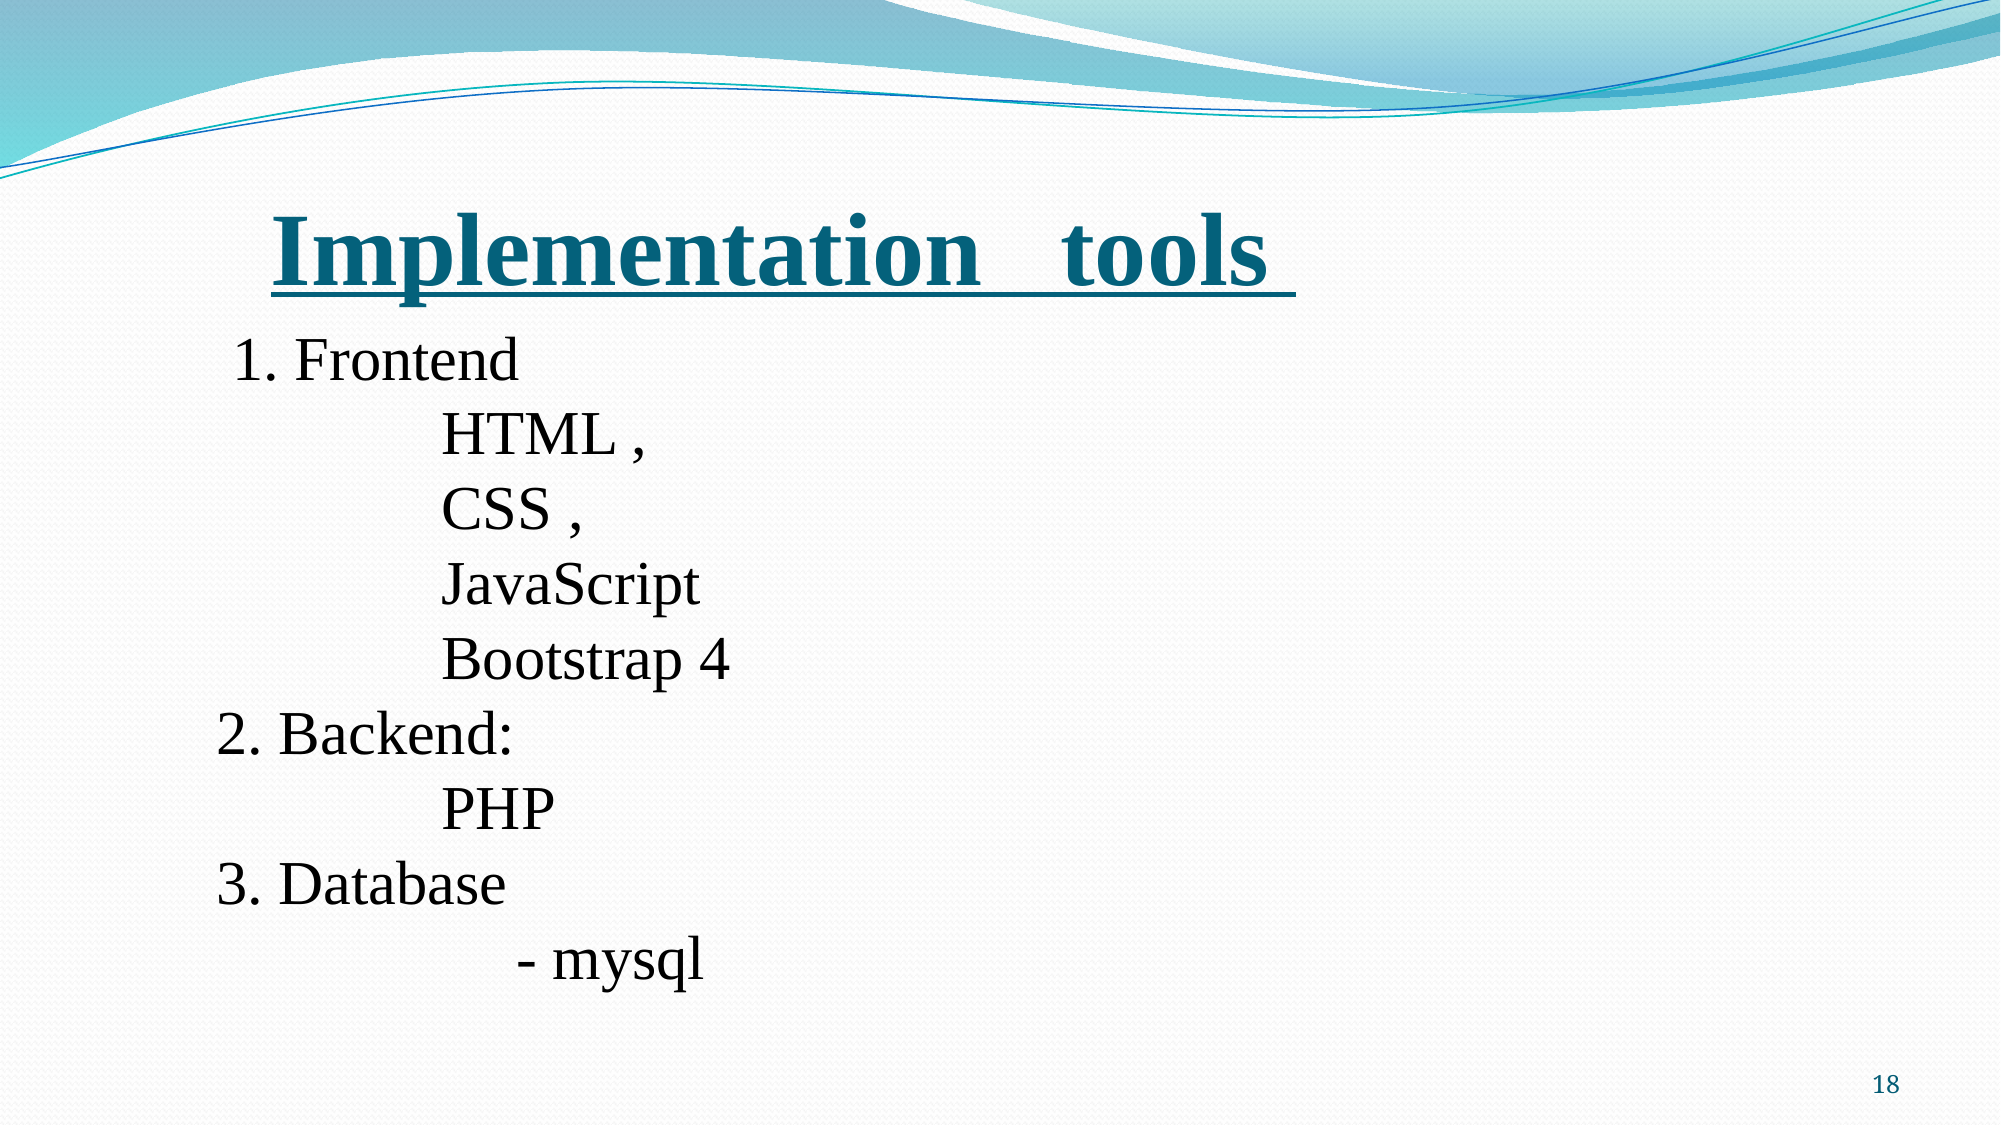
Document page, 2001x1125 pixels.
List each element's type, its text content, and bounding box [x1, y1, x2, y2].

title Implementation tools [244, 134, 1821, 307]
text_box 1. Frontend HTML , CSS , JavaScript Bootstrap 4 2. Backend: PHP 3. Database - mysql [201, 310, 1727, 1000]
slide_number 18 [1733, 1042, 1900, 1103]
